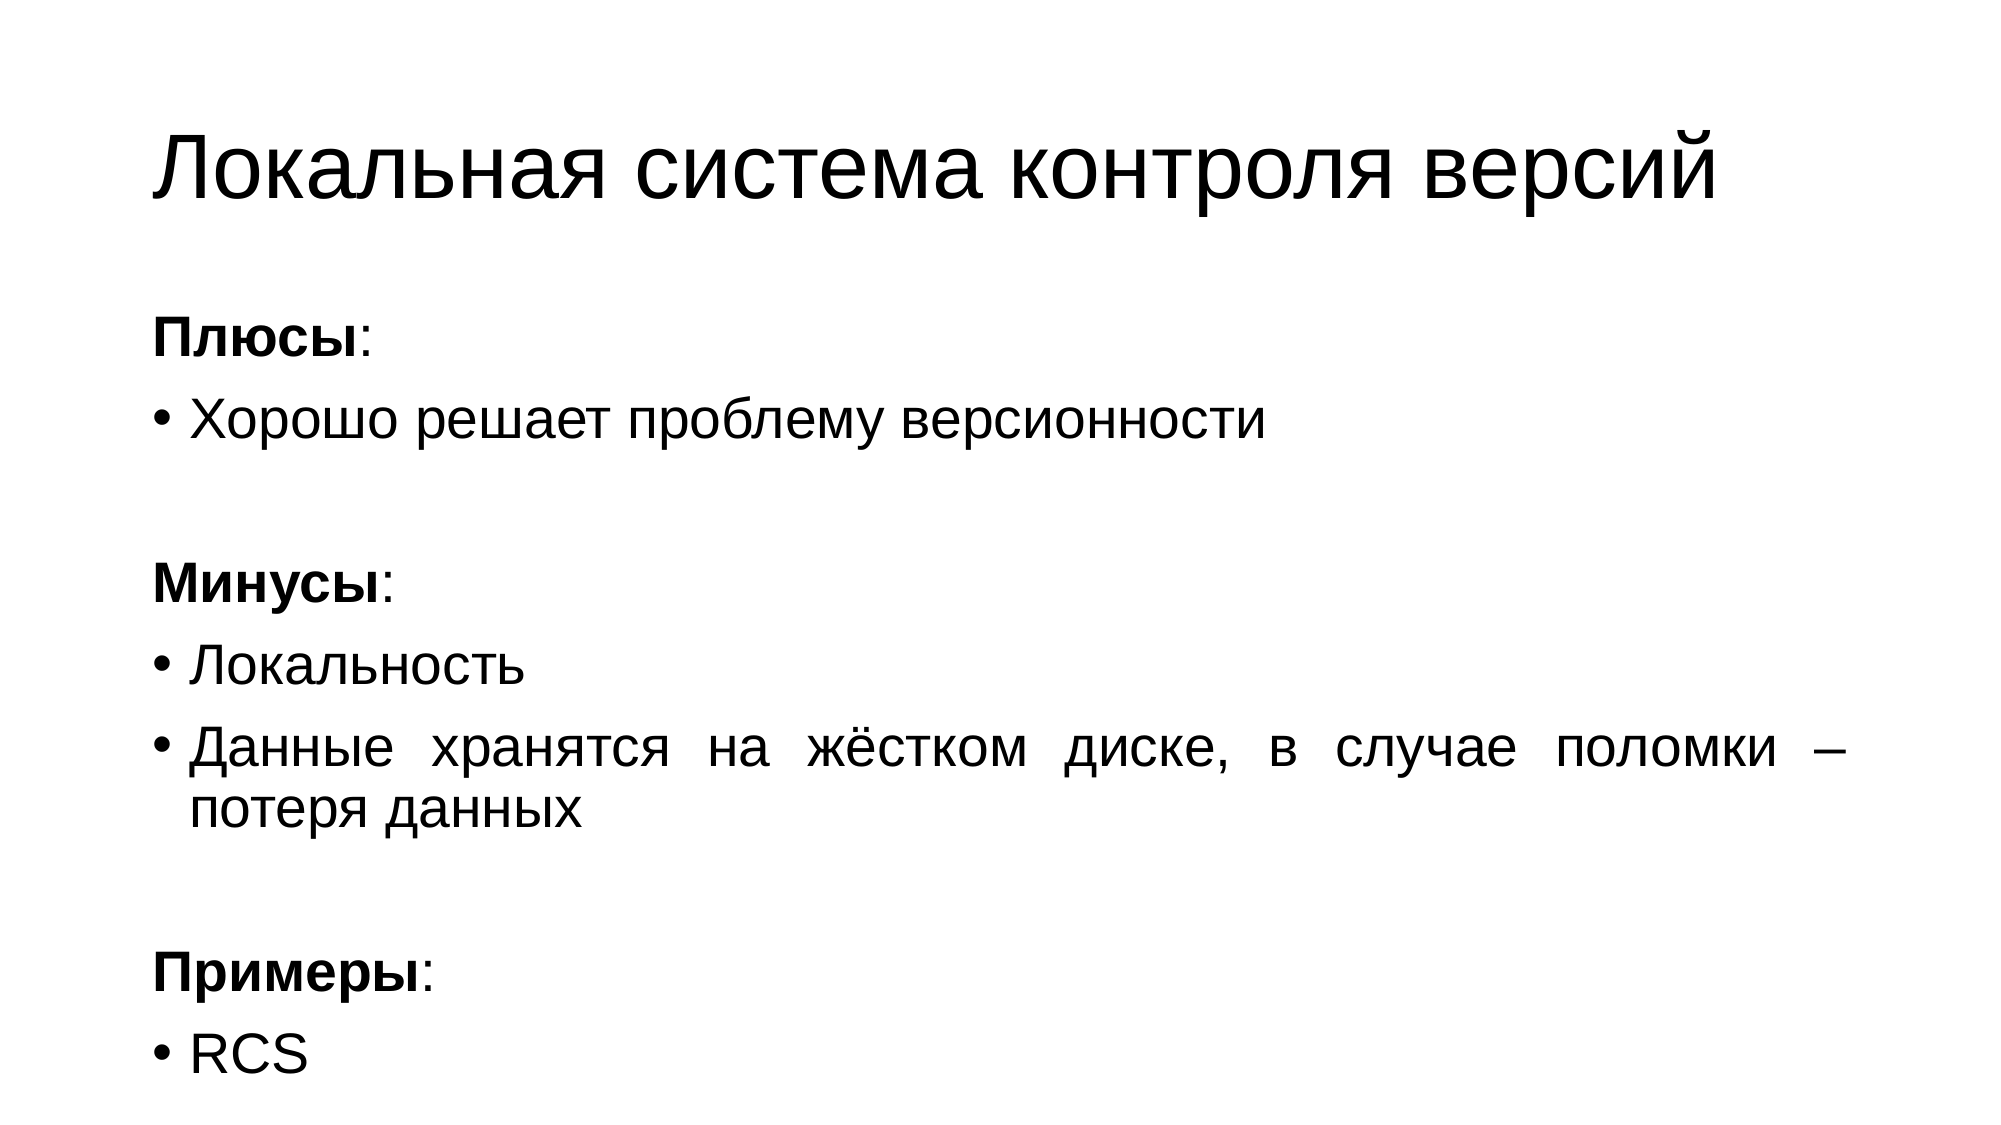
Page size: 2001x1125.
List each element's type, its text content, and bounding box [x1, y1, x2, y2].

title Локальная система контроля версий [137, 59, 1863, 278]
list Плюсы: Хорошо решает проблему версионности Минусы: Локальность Данные хранятся на жёстком диске, в случае поломки – потеря данных Примеры: RCS [137, 299, 1863, 1096]
